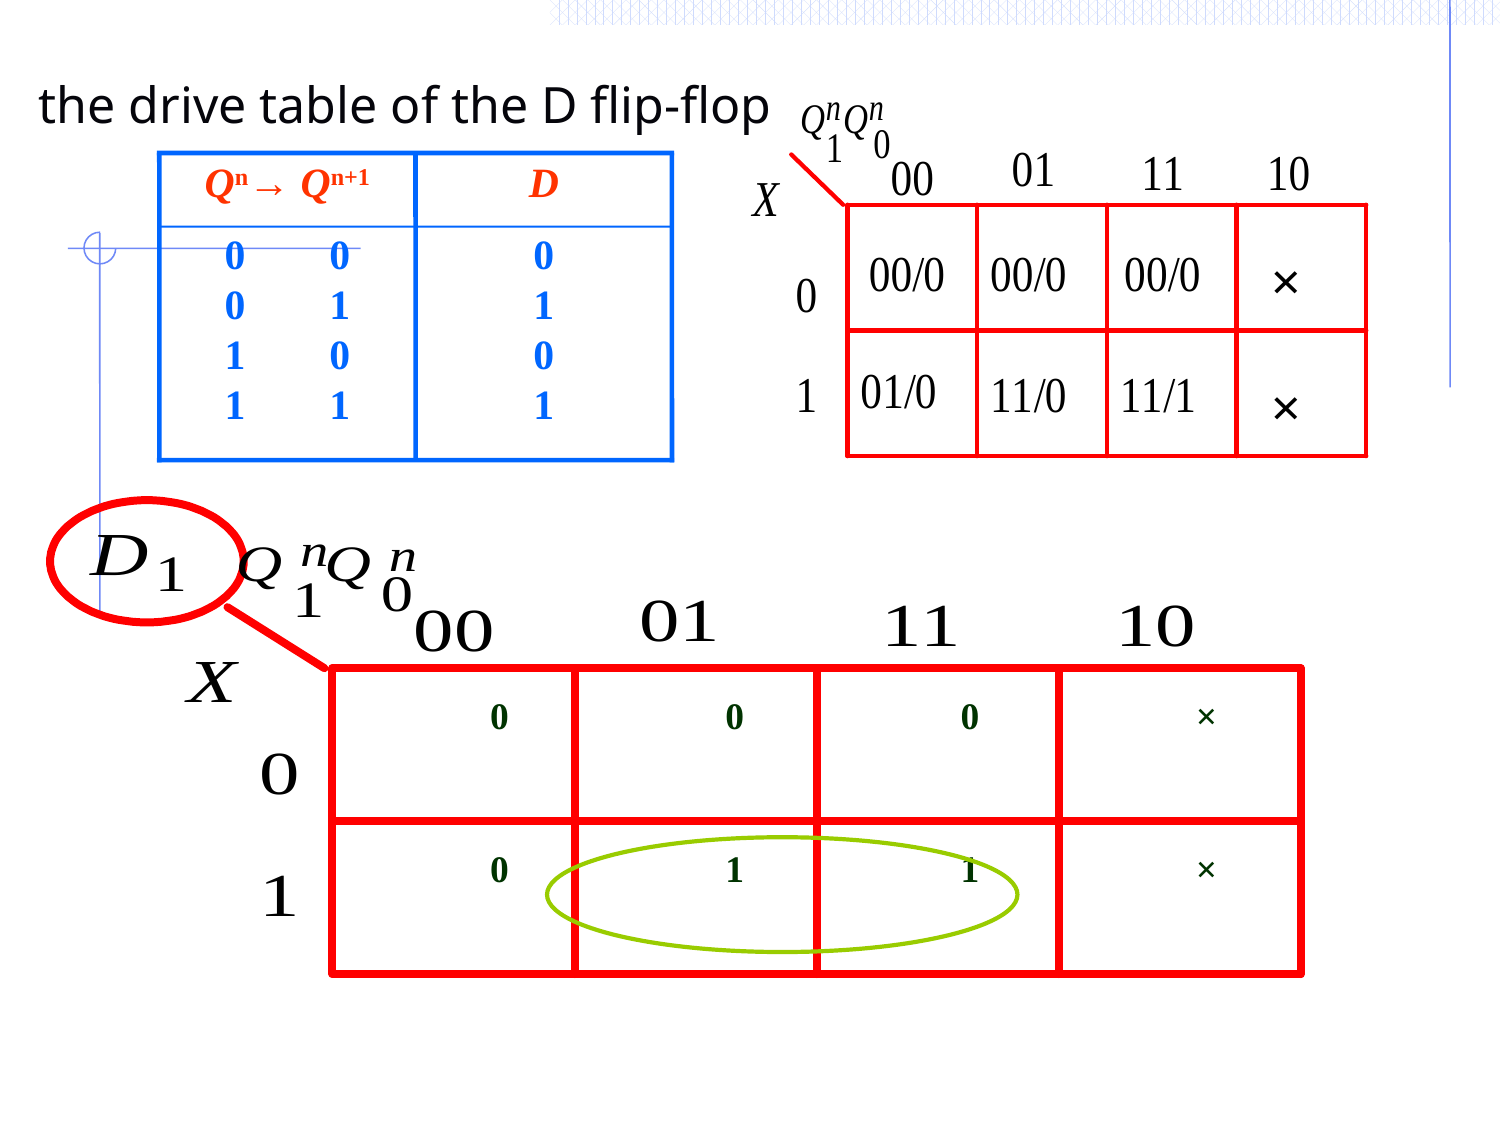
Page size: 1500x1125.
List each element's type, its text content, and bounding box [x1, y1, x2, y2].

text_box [159, 148, 672, 461]
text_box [17, 479, 1341, 1000]
text_box the drive table of the D flip-flop [23, 66, 730, 142]
picture [730, 66, 1388, 477]
